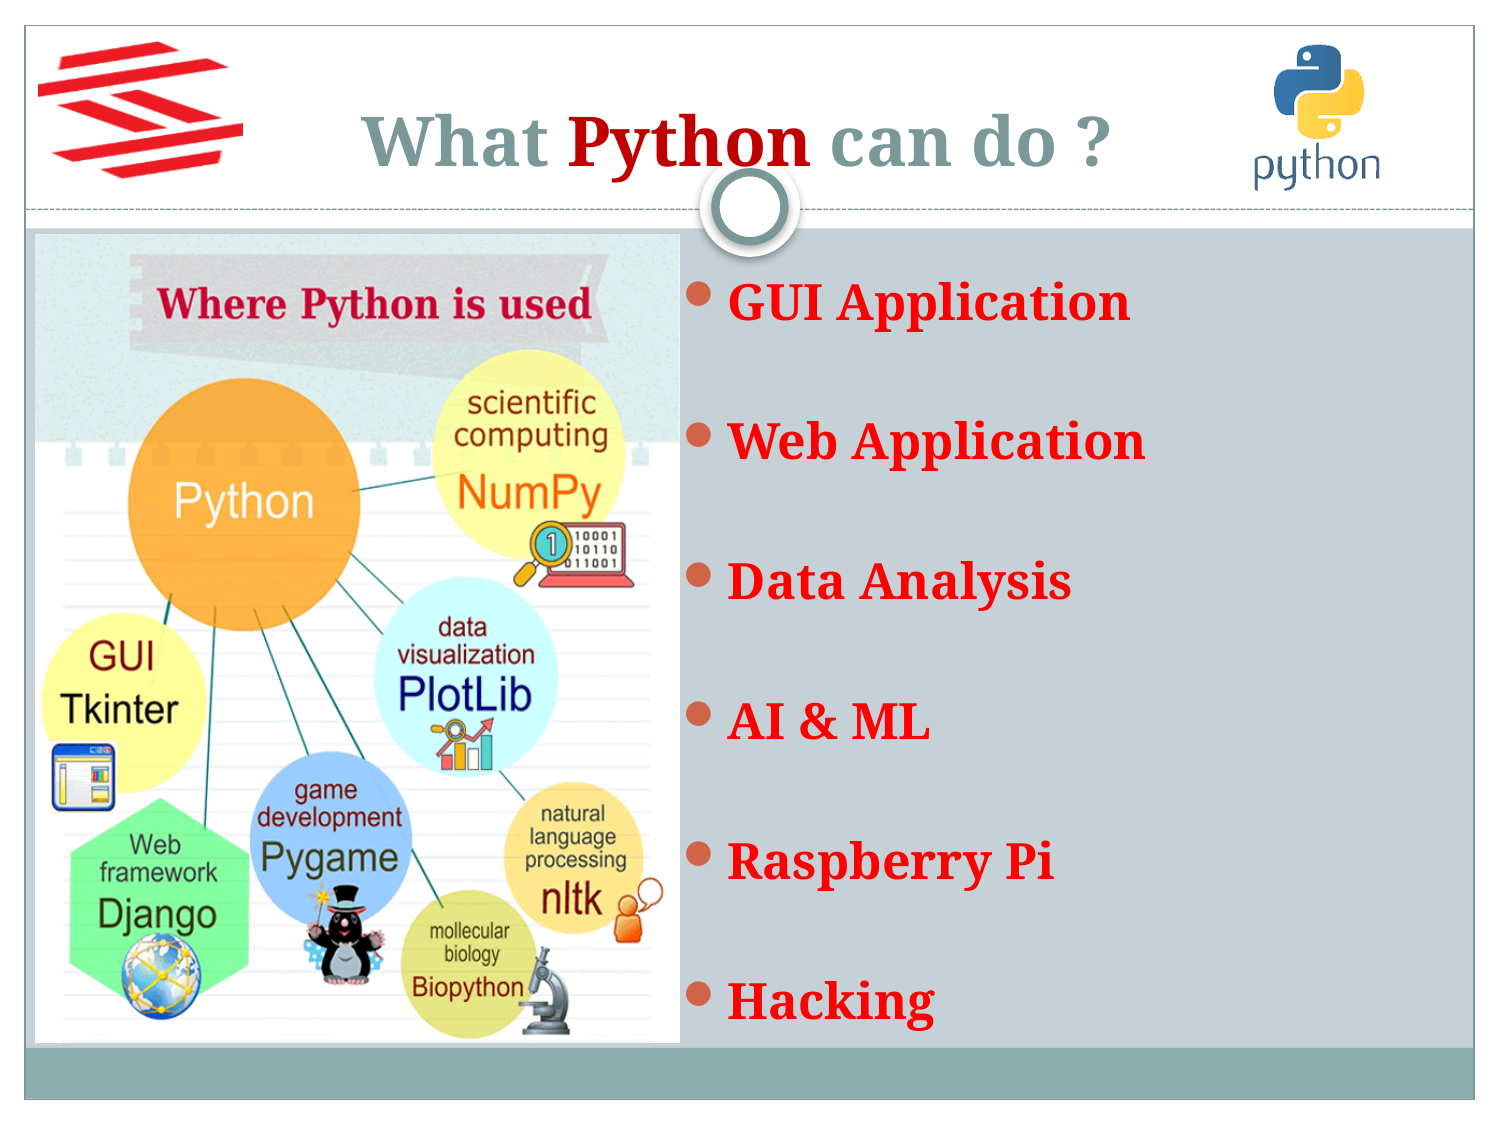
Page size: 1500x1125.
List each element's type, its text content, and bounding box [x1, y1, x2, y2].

title What Python can do ? [248, 50, 1157, 188]
picture [37, 40, 243, 185]
list GUI Application Web Application Data Analysis AI & ML Raspberry Pi Hacking [667, 262, 1425, 1062]
picture [34, 234, 681, 1044]
picture [1163, 42, 1471, 197]
